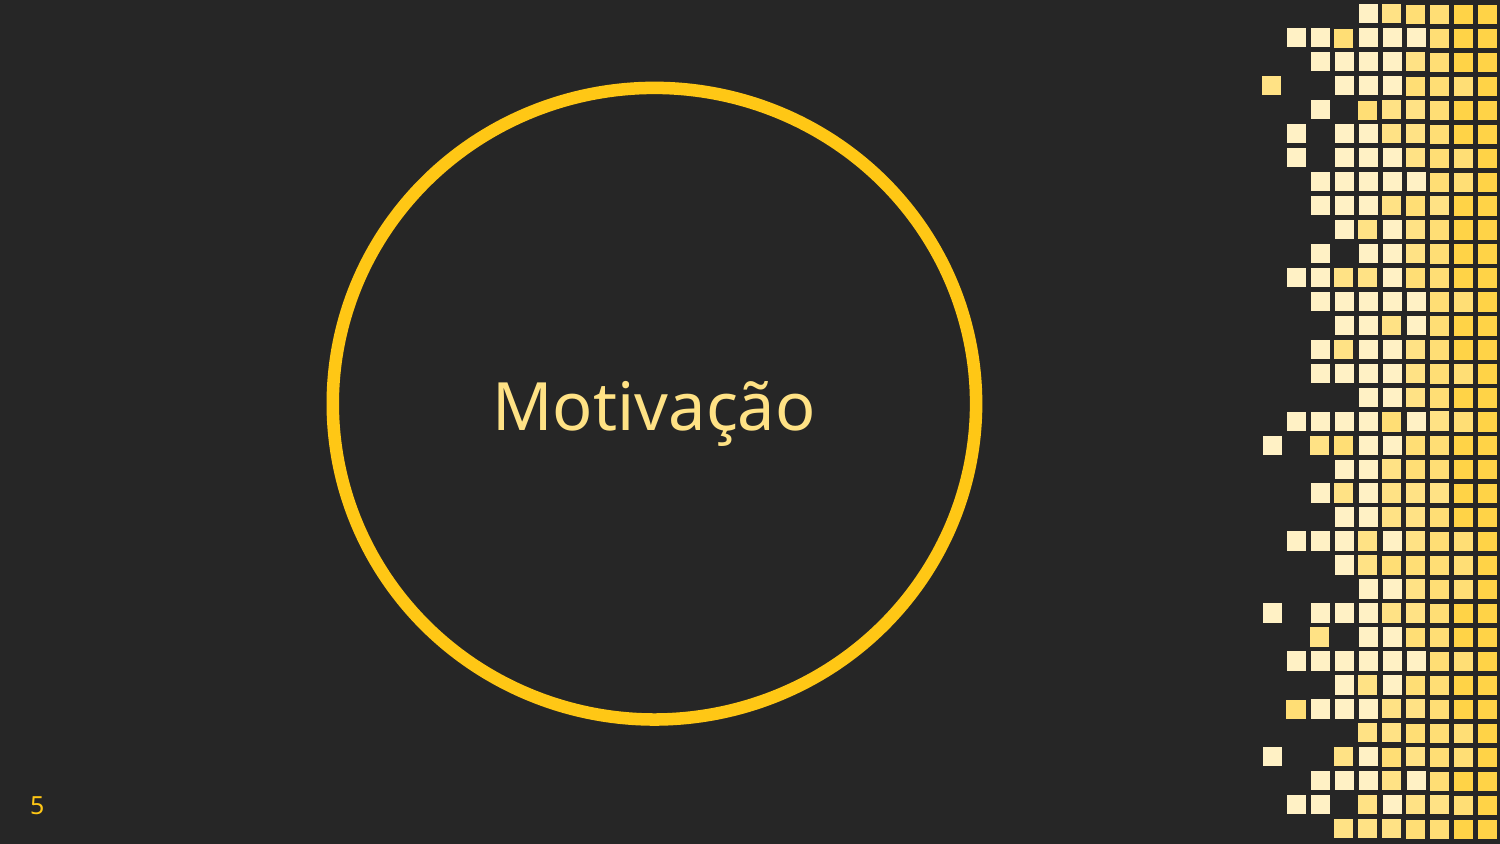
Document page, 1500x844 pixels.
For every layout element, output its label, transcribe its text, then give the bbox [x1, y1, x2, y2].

slide_number 5 [15, 774, 105, 839]
text_box Motivação [332, 87, 977, 720]
